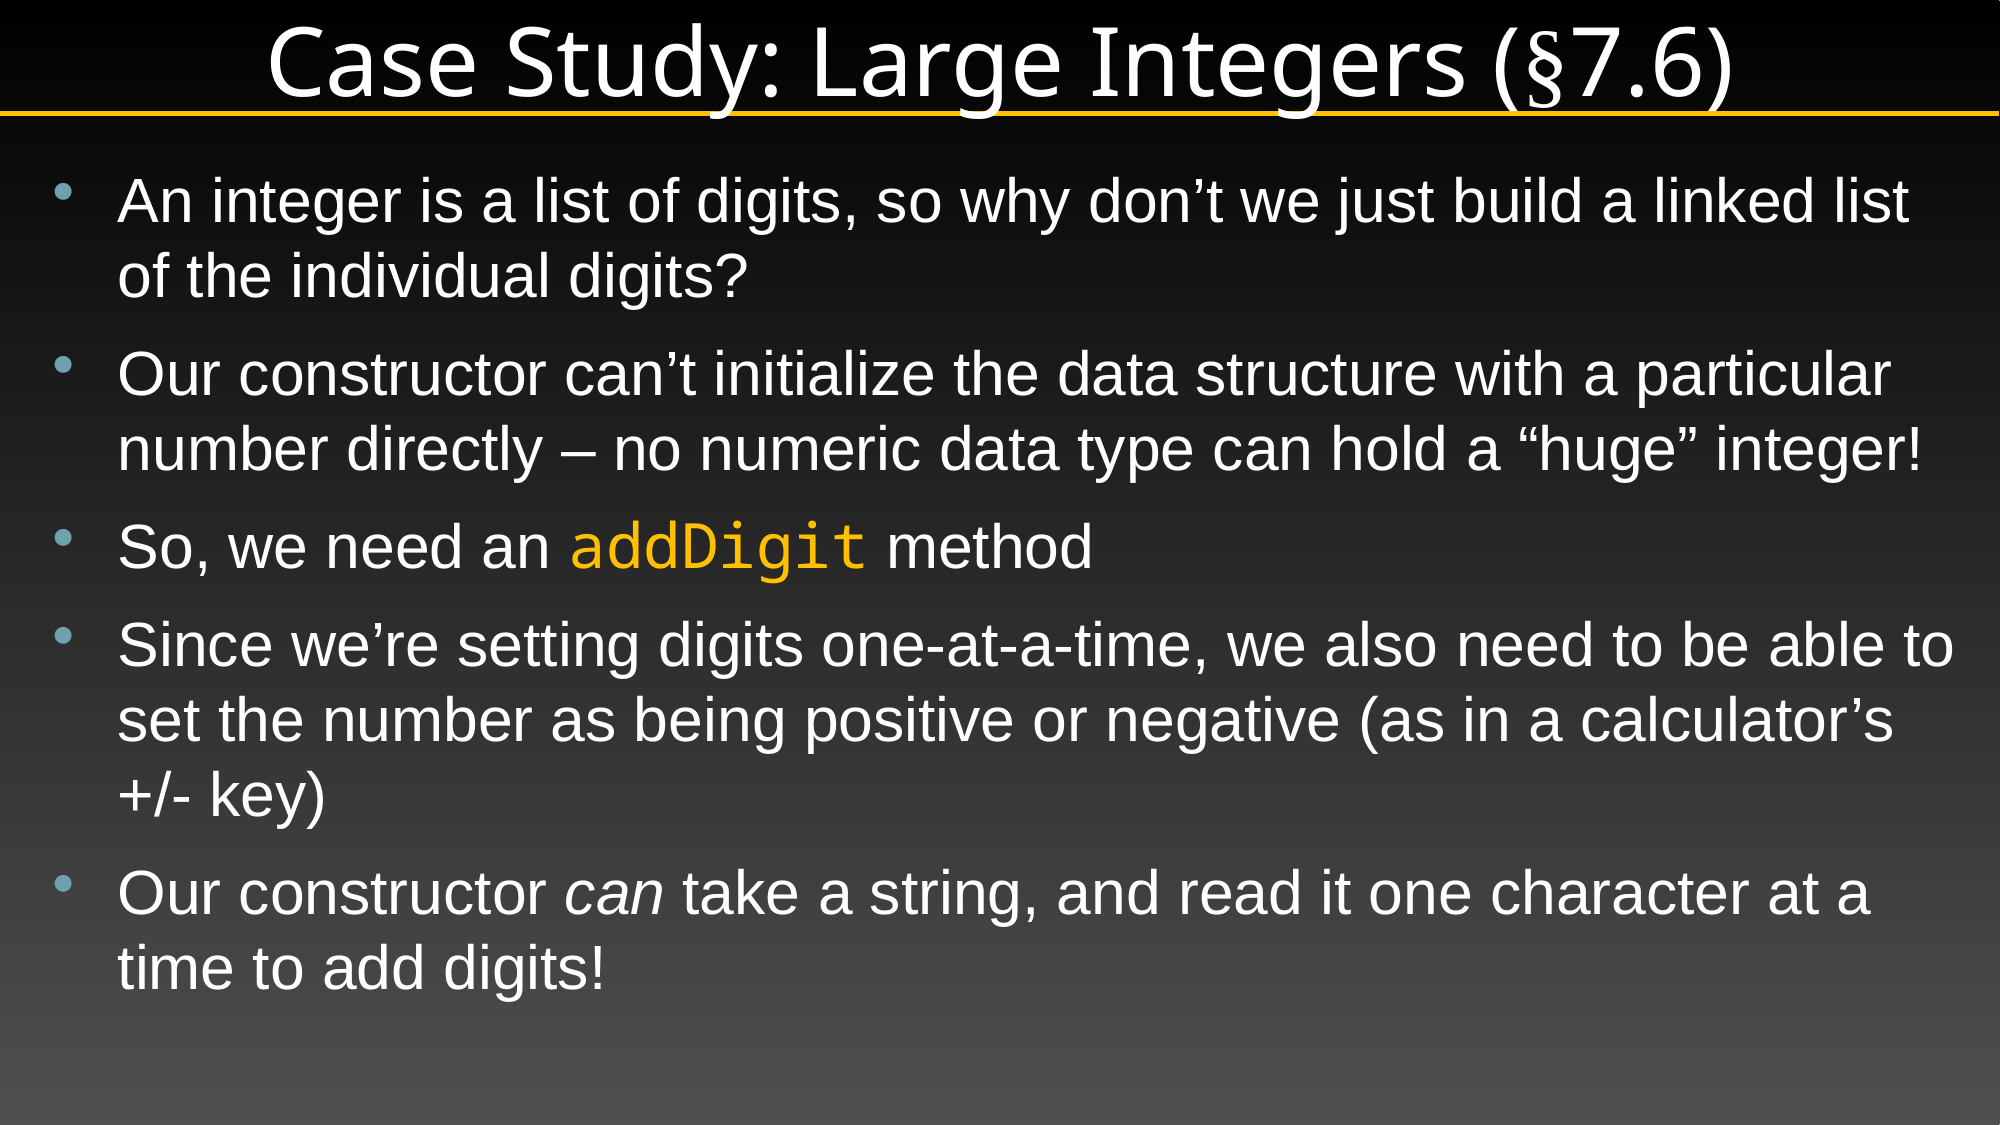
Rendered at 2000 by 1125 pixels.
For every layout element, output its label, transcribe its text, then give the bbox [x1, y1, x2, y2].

title Case Study: Large Integers (§7.6) [0, 0, 2000, 116]
list An integer is a list of digits, so why don’t we just build a linked list of the individual digits? Our constructor can’t initialize the data structure with a particular number directly – no numeric data type can hold a “huge” integer! So, we need an addDigit method Since we’re setting digits one-at-a-time, we also need to be able to set the number as being positive or negative (as in a calculator’s +/- key) Our constructor can take a string, and read it one character at a time to add digits! [33, 152, 1975, 1086]
